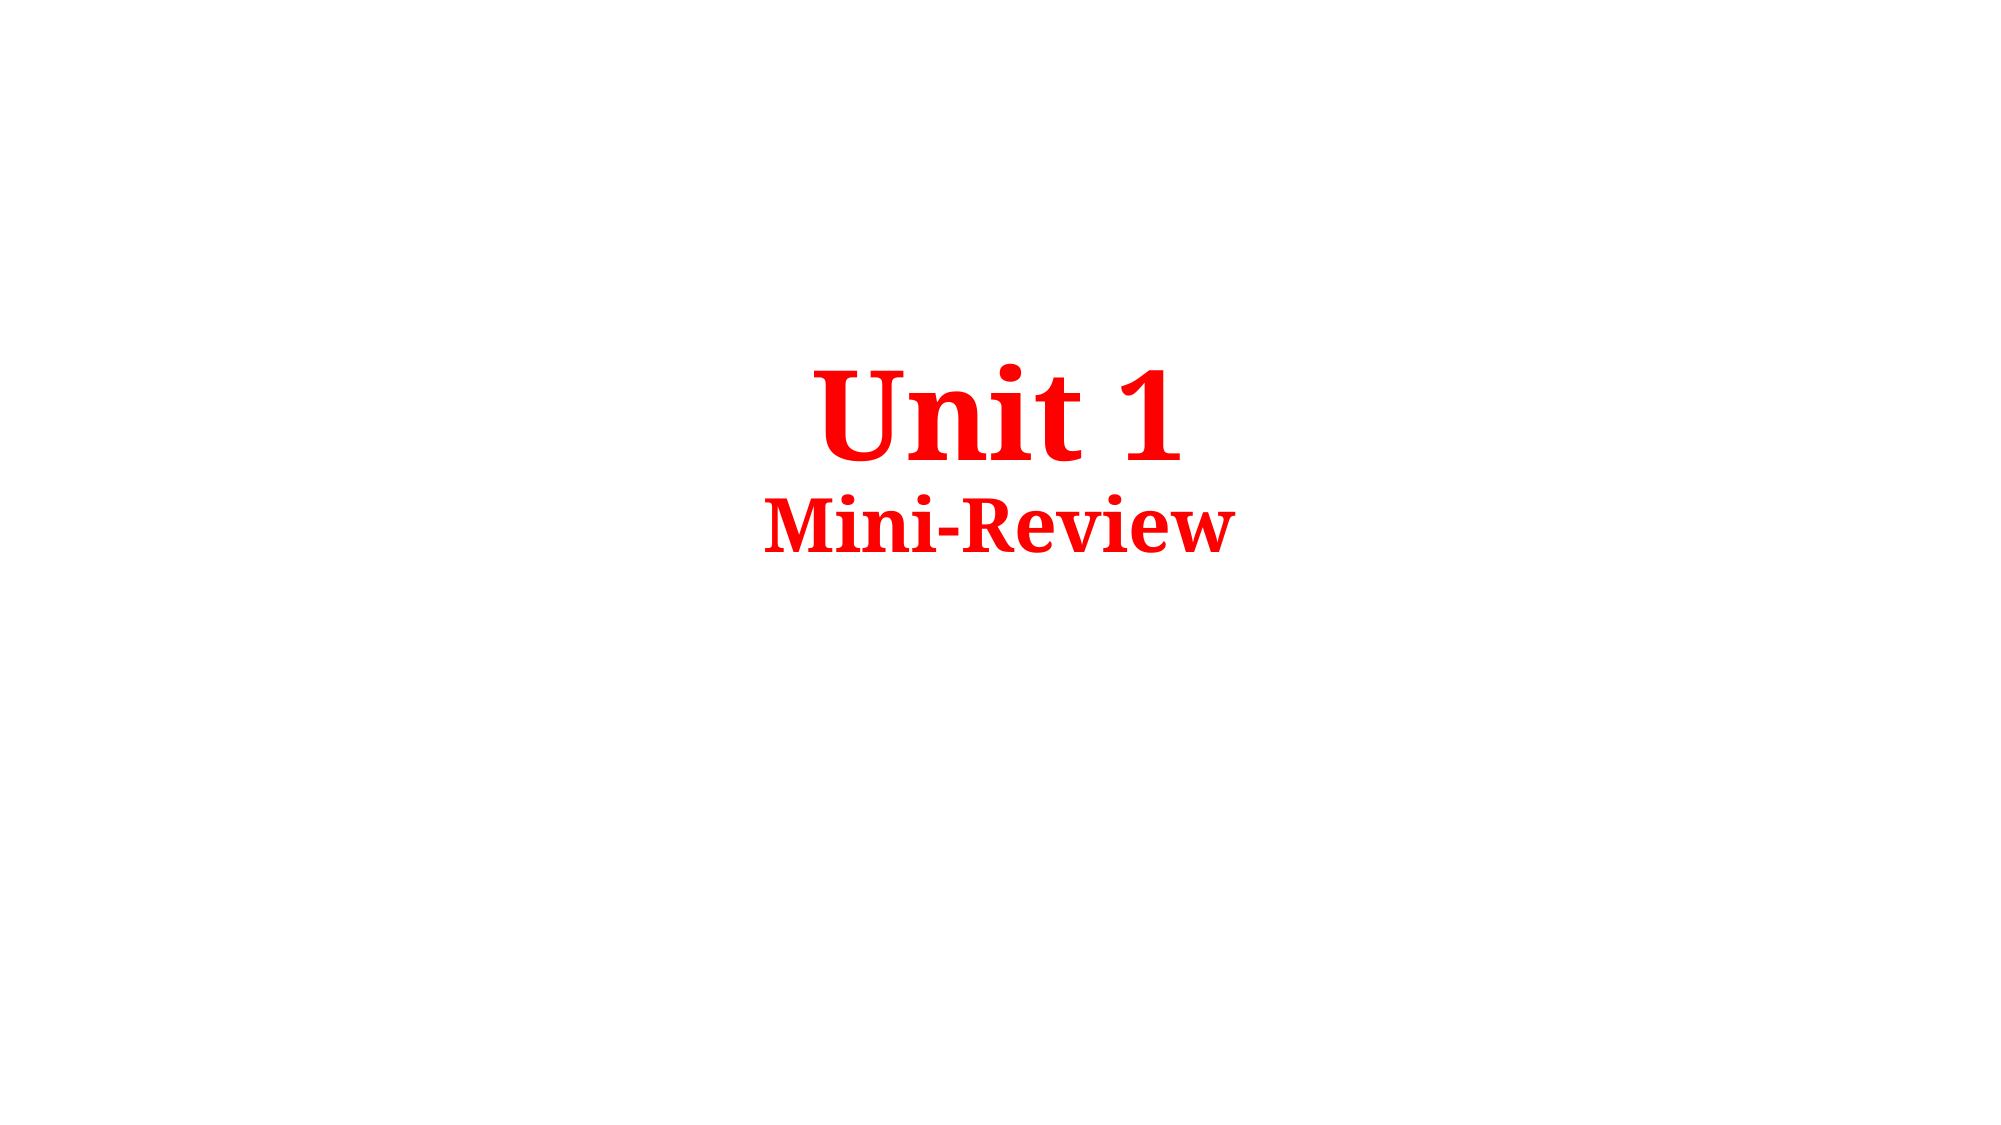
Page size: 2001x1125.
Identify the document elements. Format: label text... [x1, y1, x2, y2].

title Unit 1 Mini-Review [249, 184, 1750, 576]
